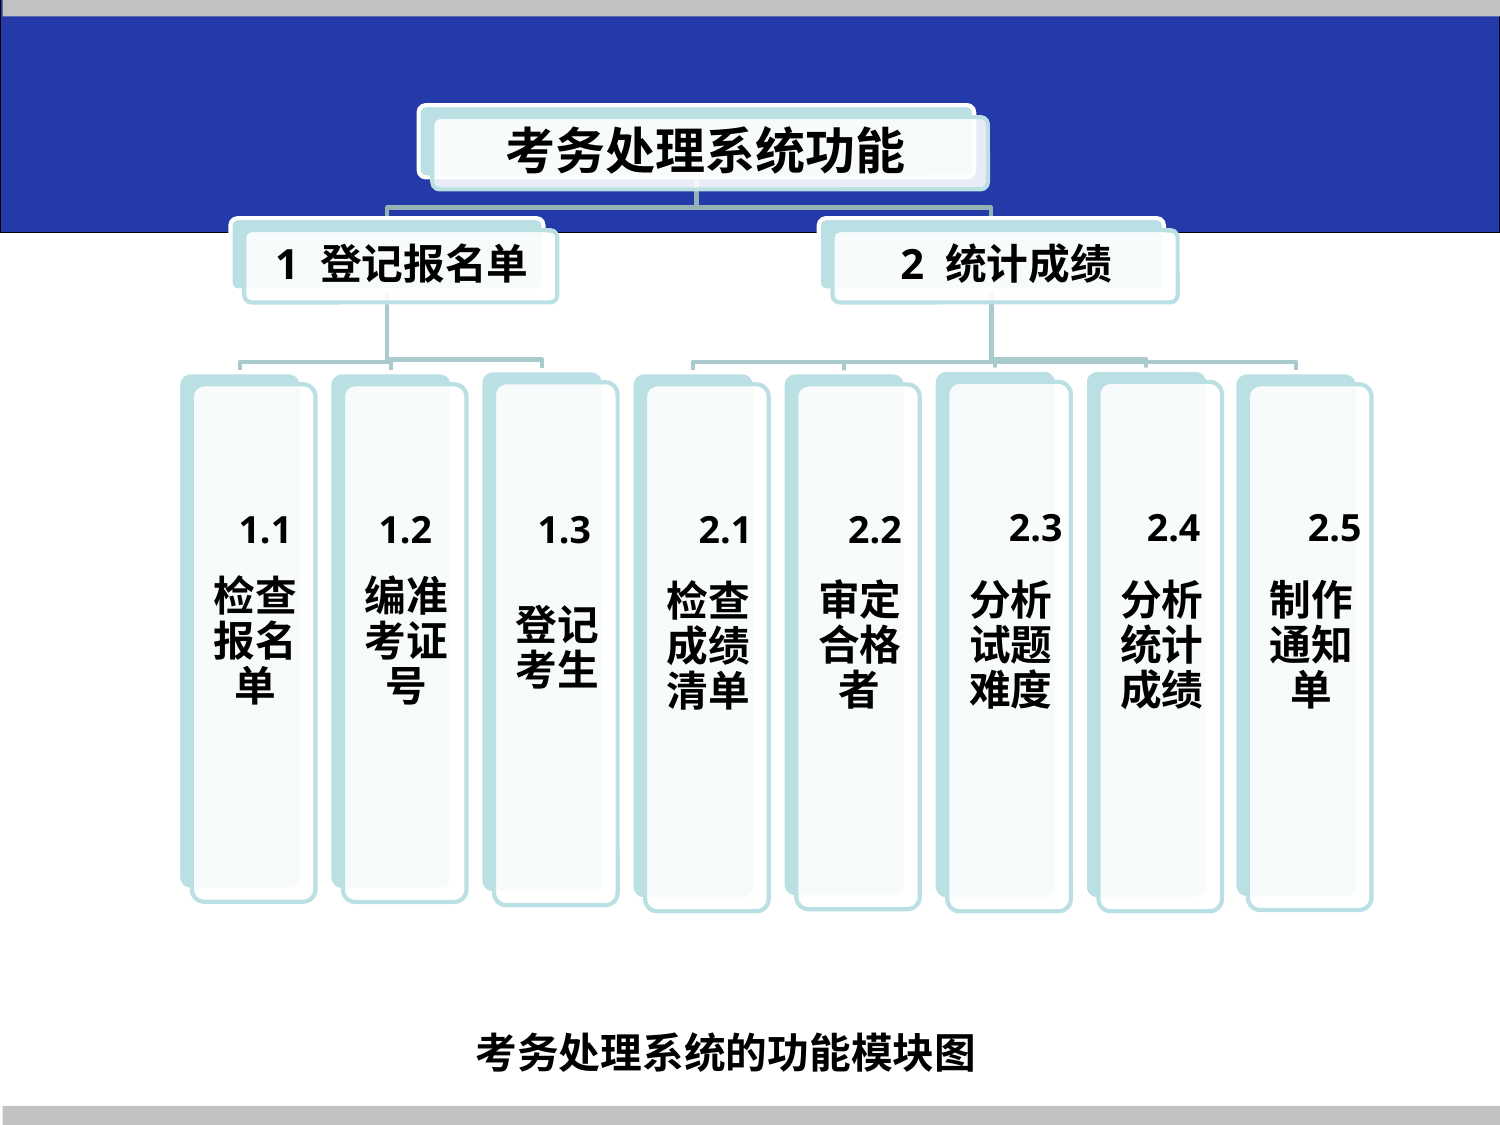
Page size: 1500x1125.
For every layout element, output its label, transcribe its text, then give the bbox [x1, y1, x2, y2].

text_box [175, 116, 1395, 997]
text_box 考务处理系统的功能模块图 [460, 1019, 992, 1085]
